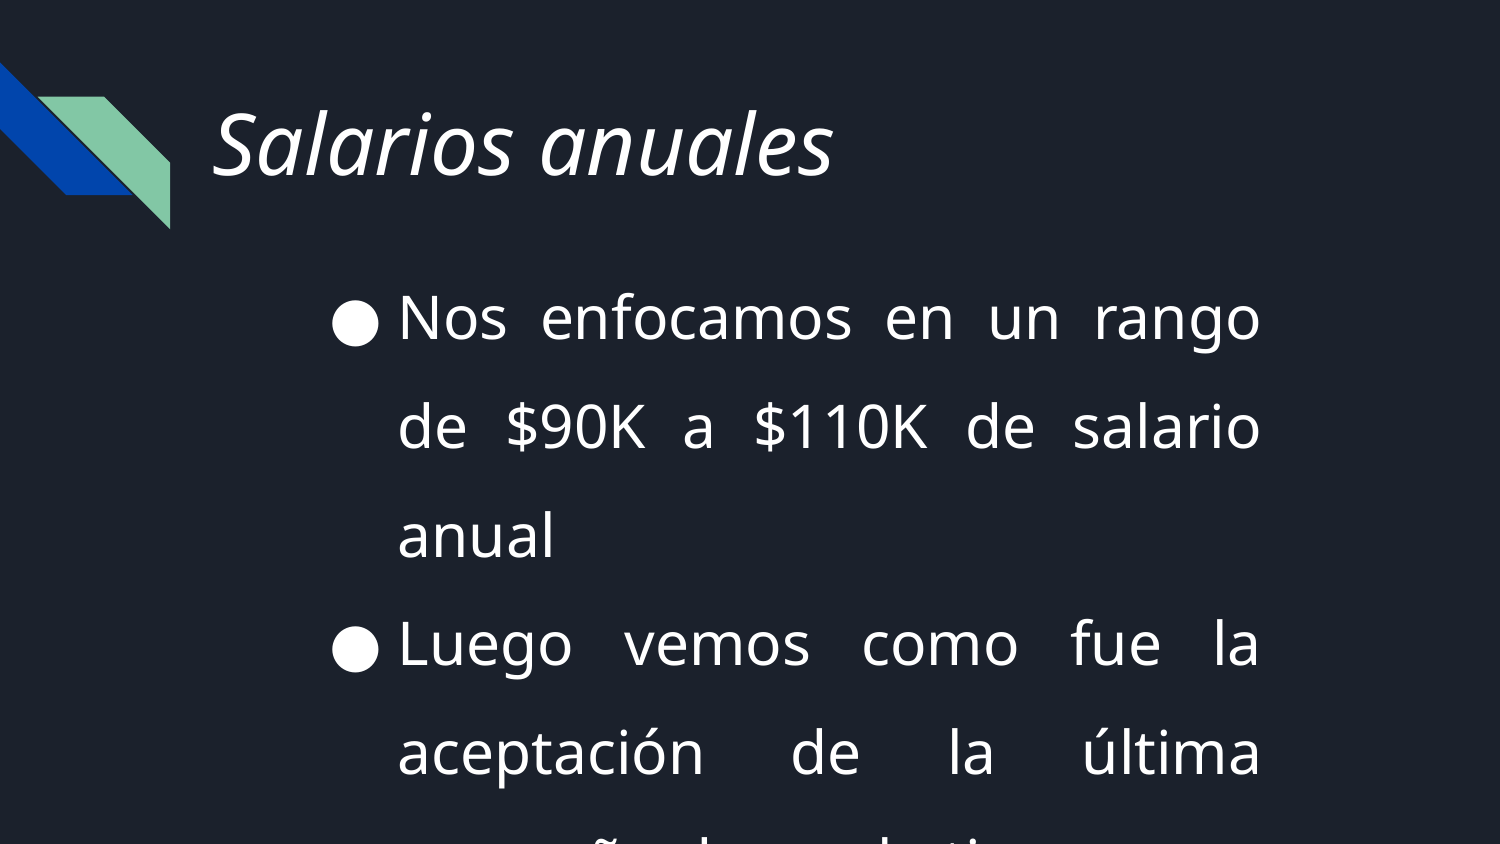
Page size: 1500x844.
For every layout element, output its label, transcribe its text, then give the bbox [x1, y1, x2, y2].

title Salarios anuales [197, 75, 1021, 229]
subtitle Nos enfocamos en un rango de $90K a $110K de salario anual Luego vemos como fue la aceptación de la última campaña de marketing [307, 228, 1278, 799]
